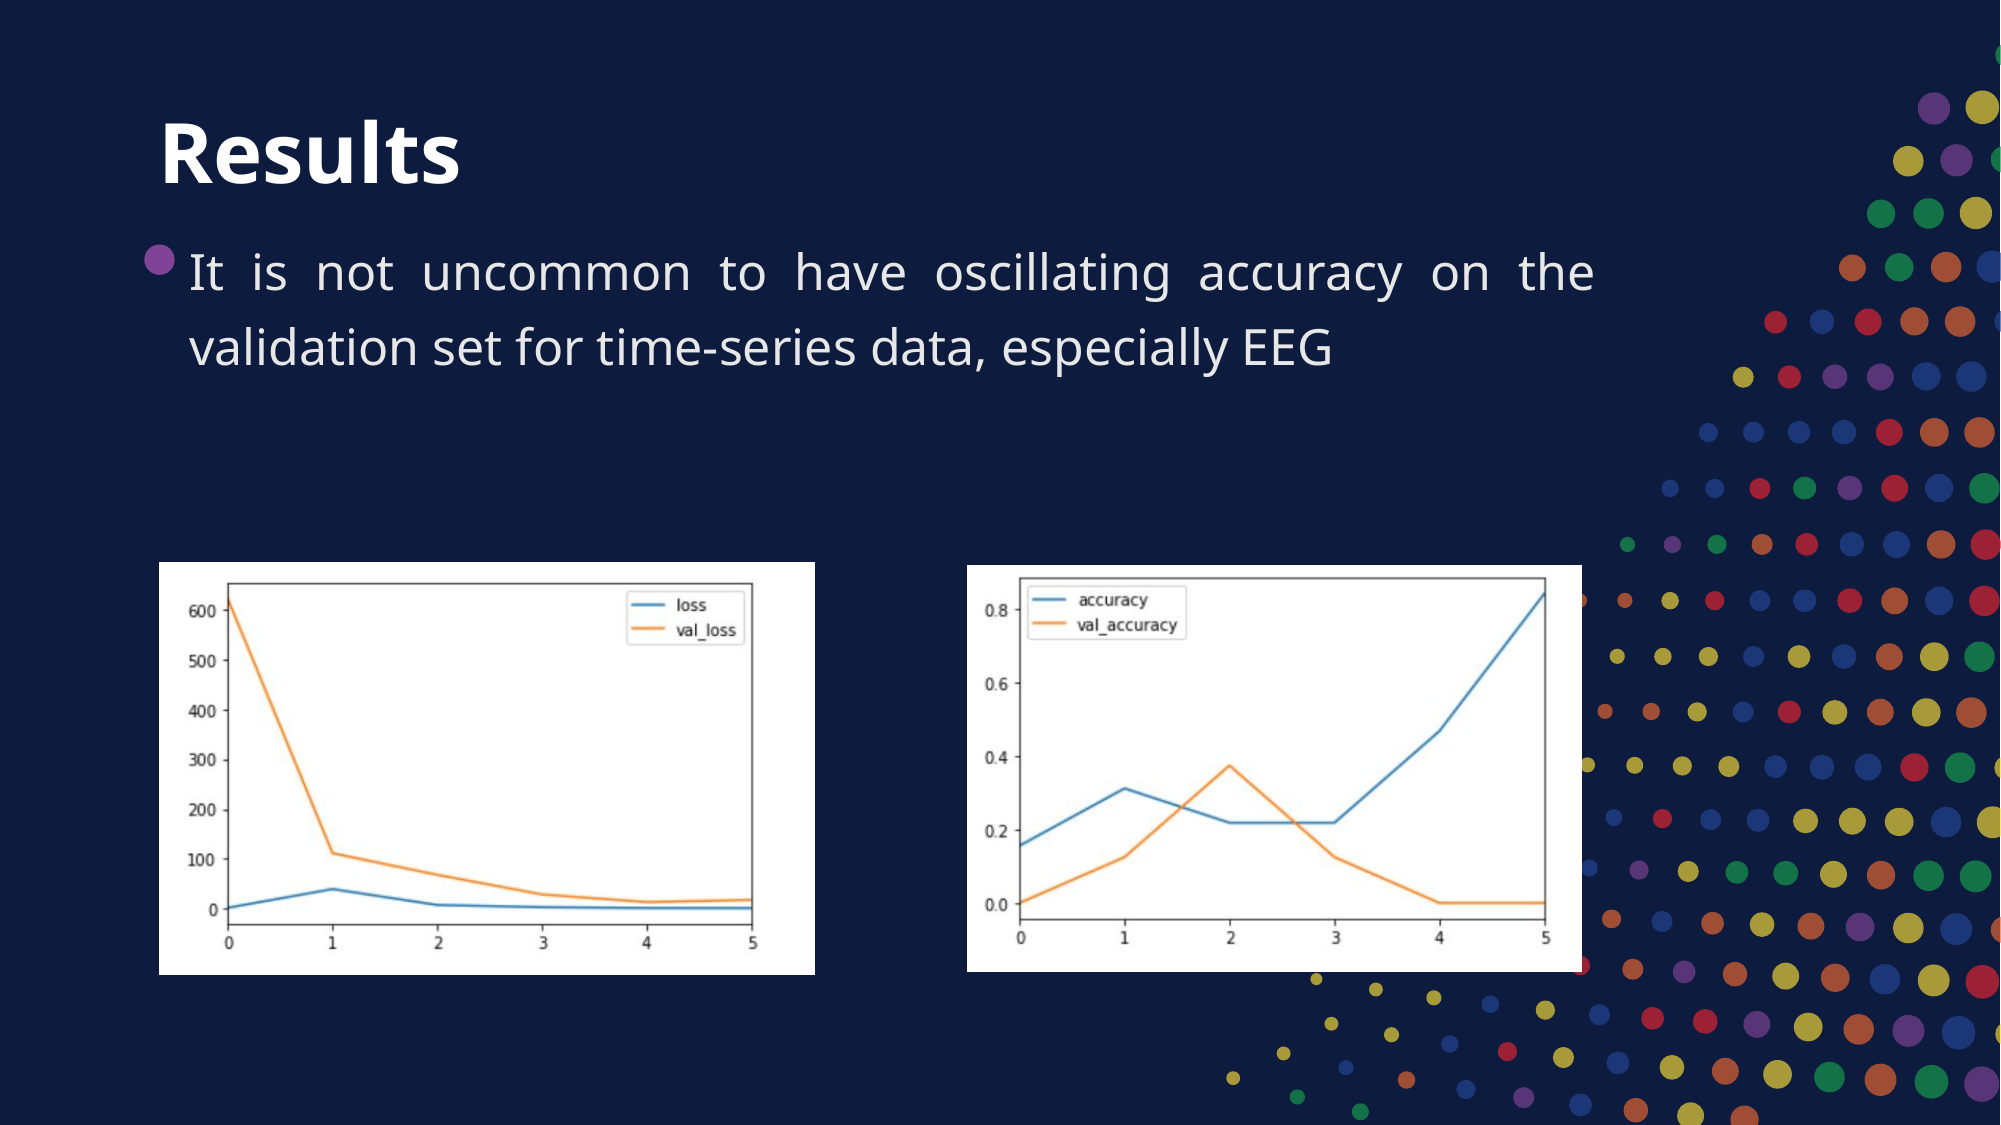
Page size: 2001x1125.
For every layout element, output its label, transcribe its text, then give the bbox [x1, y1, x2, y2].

picture [159, 562, 815, 975]
text_box It is not uncommon to have oscillating accuracy on the validation set for time-series data, especially EEG [174, 217, 1611, 383]
text_box [143, 243, 174, 276]
text_box Results [143, 92, 1194, 208]
picture [967, 565, 1582, 972]
